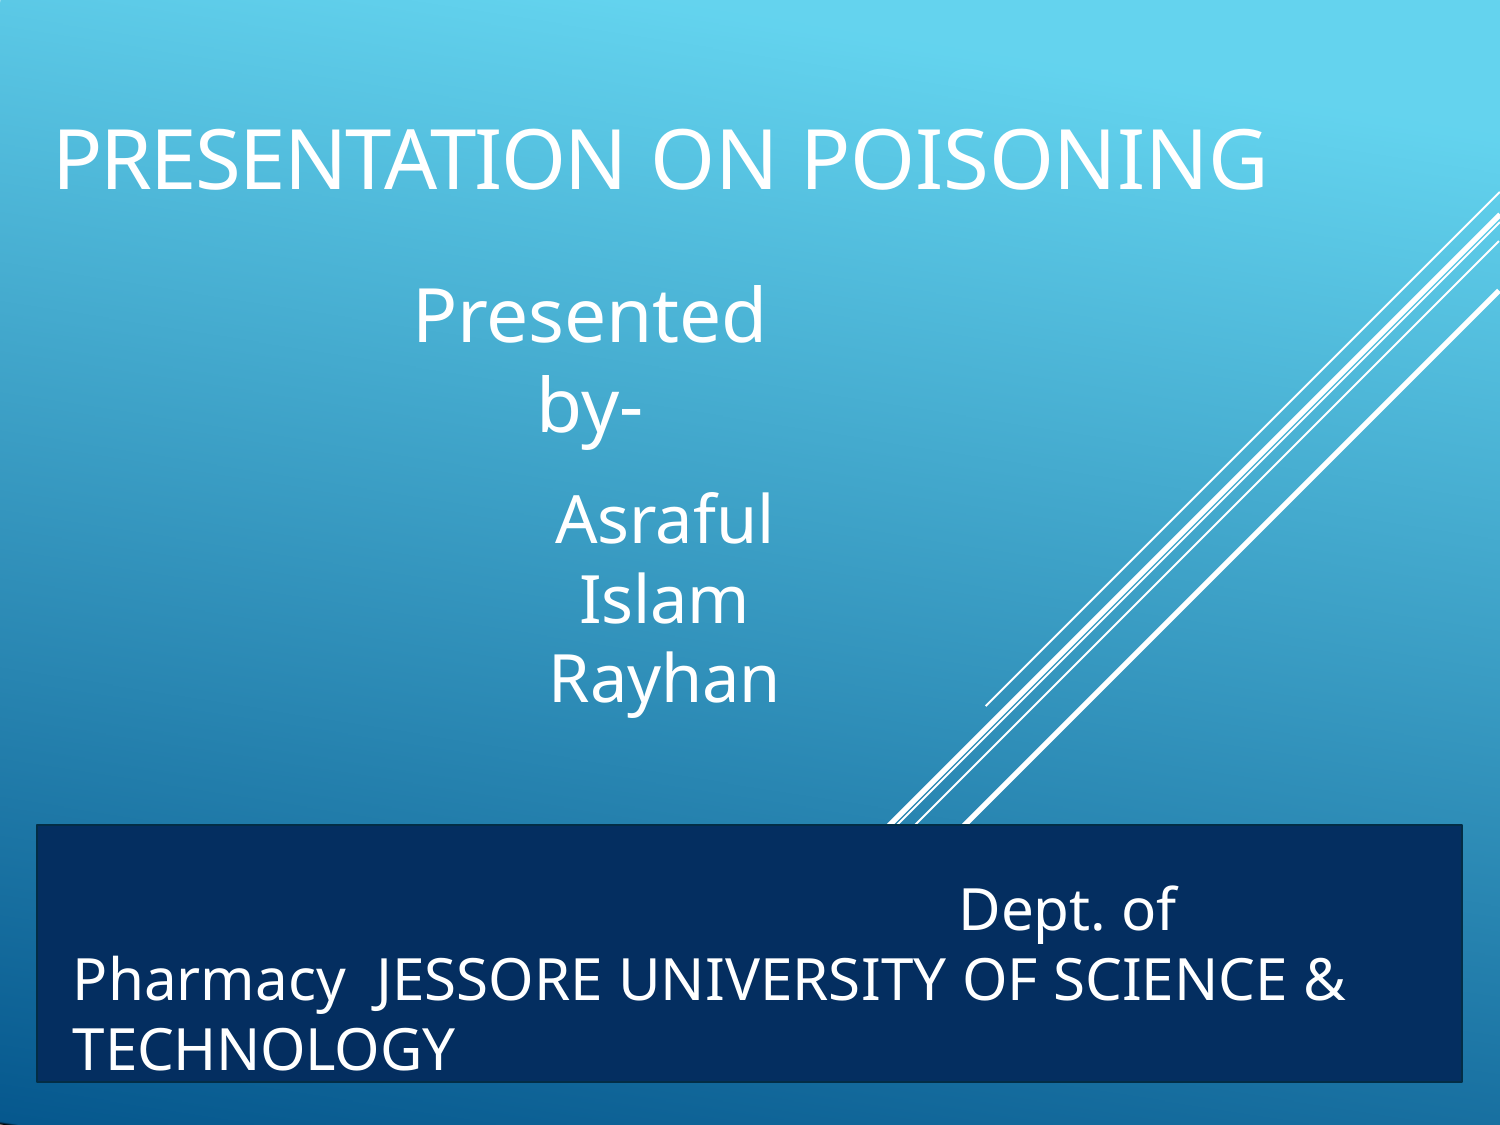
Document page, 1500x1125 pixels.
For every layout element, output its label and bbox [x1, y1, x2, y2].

picture [0, 0, 1500, 1125]
text_box [709, 190, 1500, 1013]
